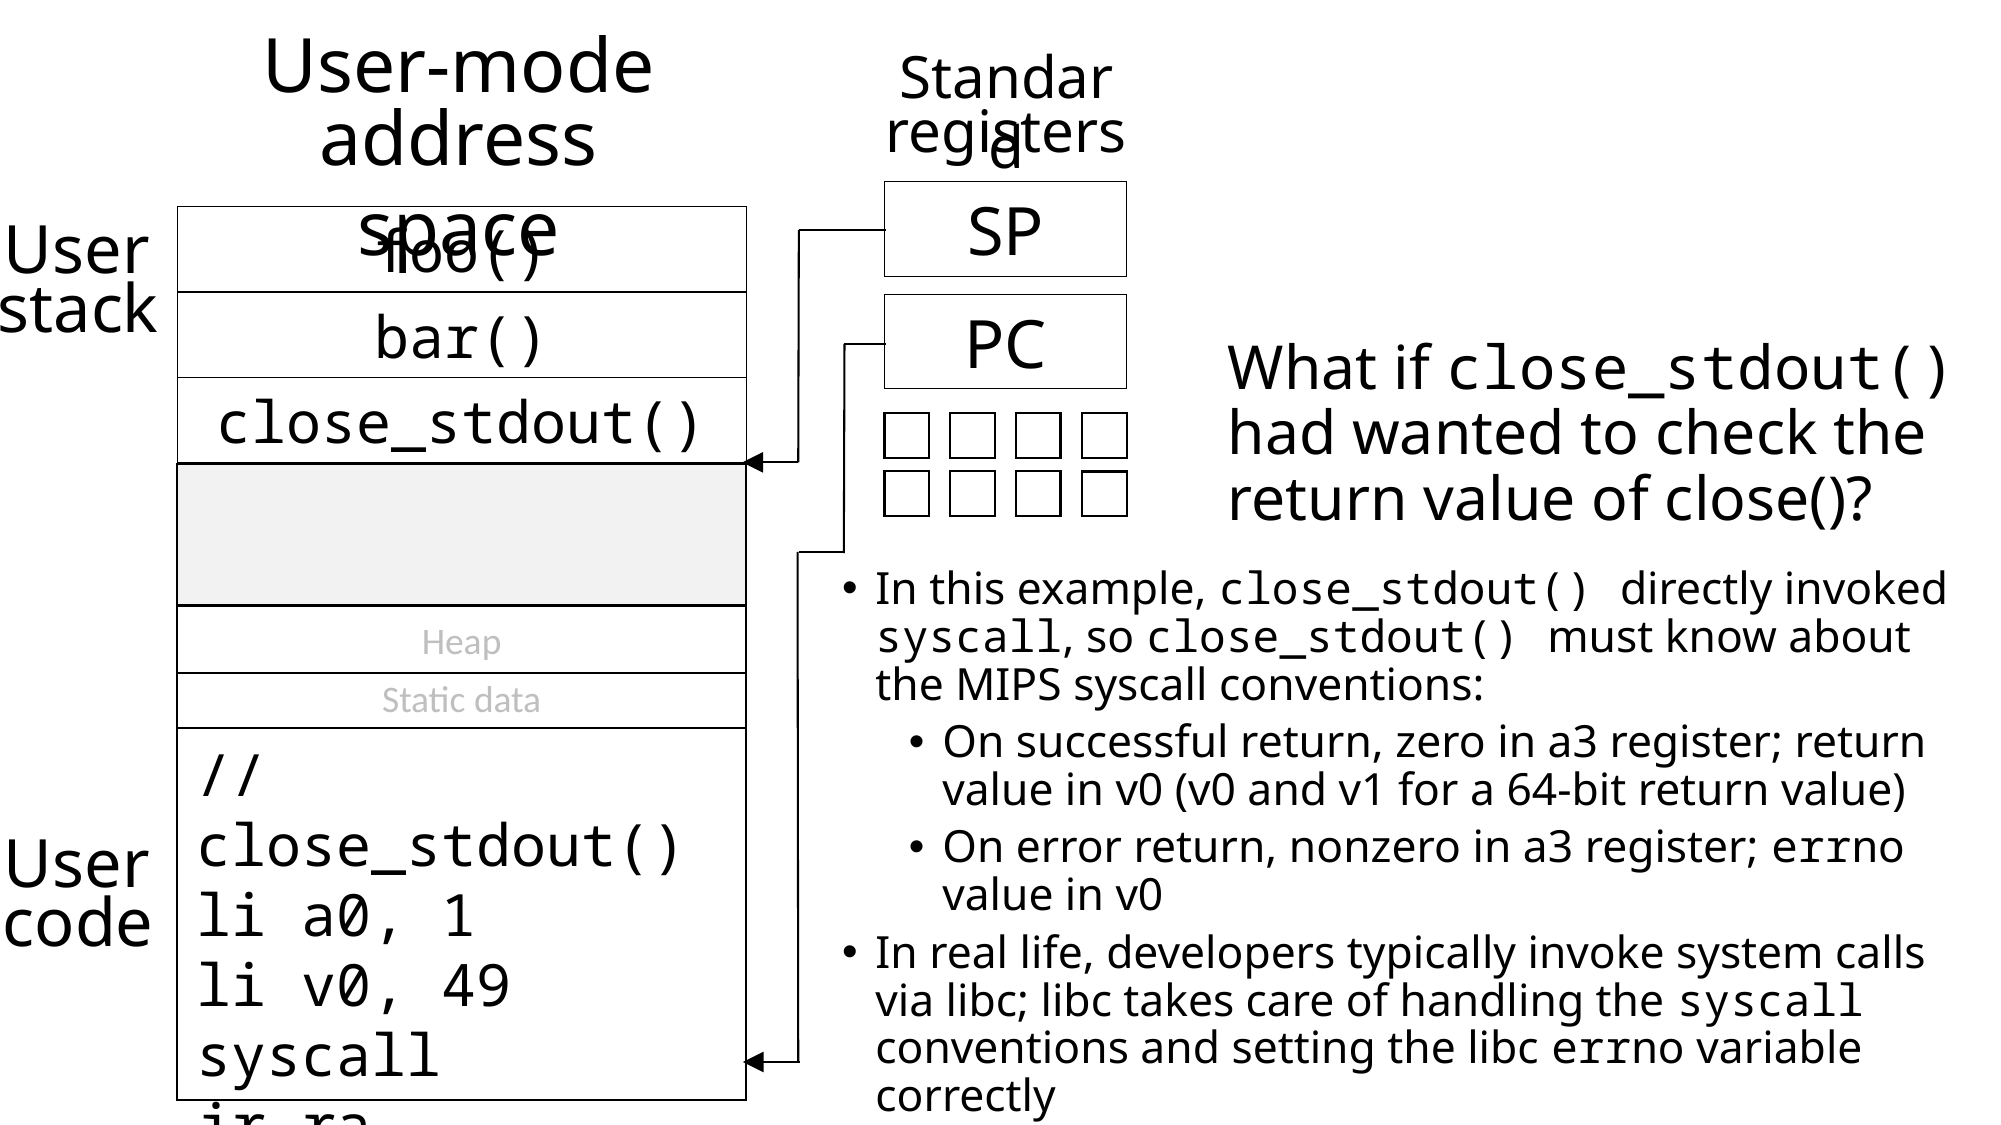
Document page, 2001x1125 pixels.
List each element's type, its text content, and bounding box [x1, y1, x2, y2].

text_box Heap [176, 604, 747, 674]
text_box Static data [176, 674, 747, 729]
list What if close_stdout() had wanted to check the return value of close()? [1212, 329, 2000, 584]
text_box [0, 199, 199, 355]
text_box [200, 9, 718, 193]
text_box foo() [199, 206, 747, 292]
text_box [176, 729, 747, 1101]
text_box In this example, close_stdout() directly invoked syscall, so close_stdout() must know about the MIPS syscall conventions: On successful return, zero in a3 register; return value in v0 (v0 and v1 for a 64-bit return value) On error return, nonzero in a3 register; errno value in v0 In real life, developers typically invoke system calls via libc; libc takes care of handling the syscall conventions and setting the libc errno variable correctly [760, 558, 1990, 1125]
text_box //close_stdout() li a0, 1 li v0, 49 syscall jr ra [181, 730, 729, 1125]
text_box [847, 32, 1164, 173]
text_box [884, 413, 1127, 517]
text_box close_stdout() [177, 378, 747, 463]
text_box SP [884, 181, 1127, 277]
text_box PC [884, 294, 1127, 389]
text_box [0, 813, 199, 969]
text_box bar() [177, 292, 747, 378]
text_box [176, 463, 747, 604]
